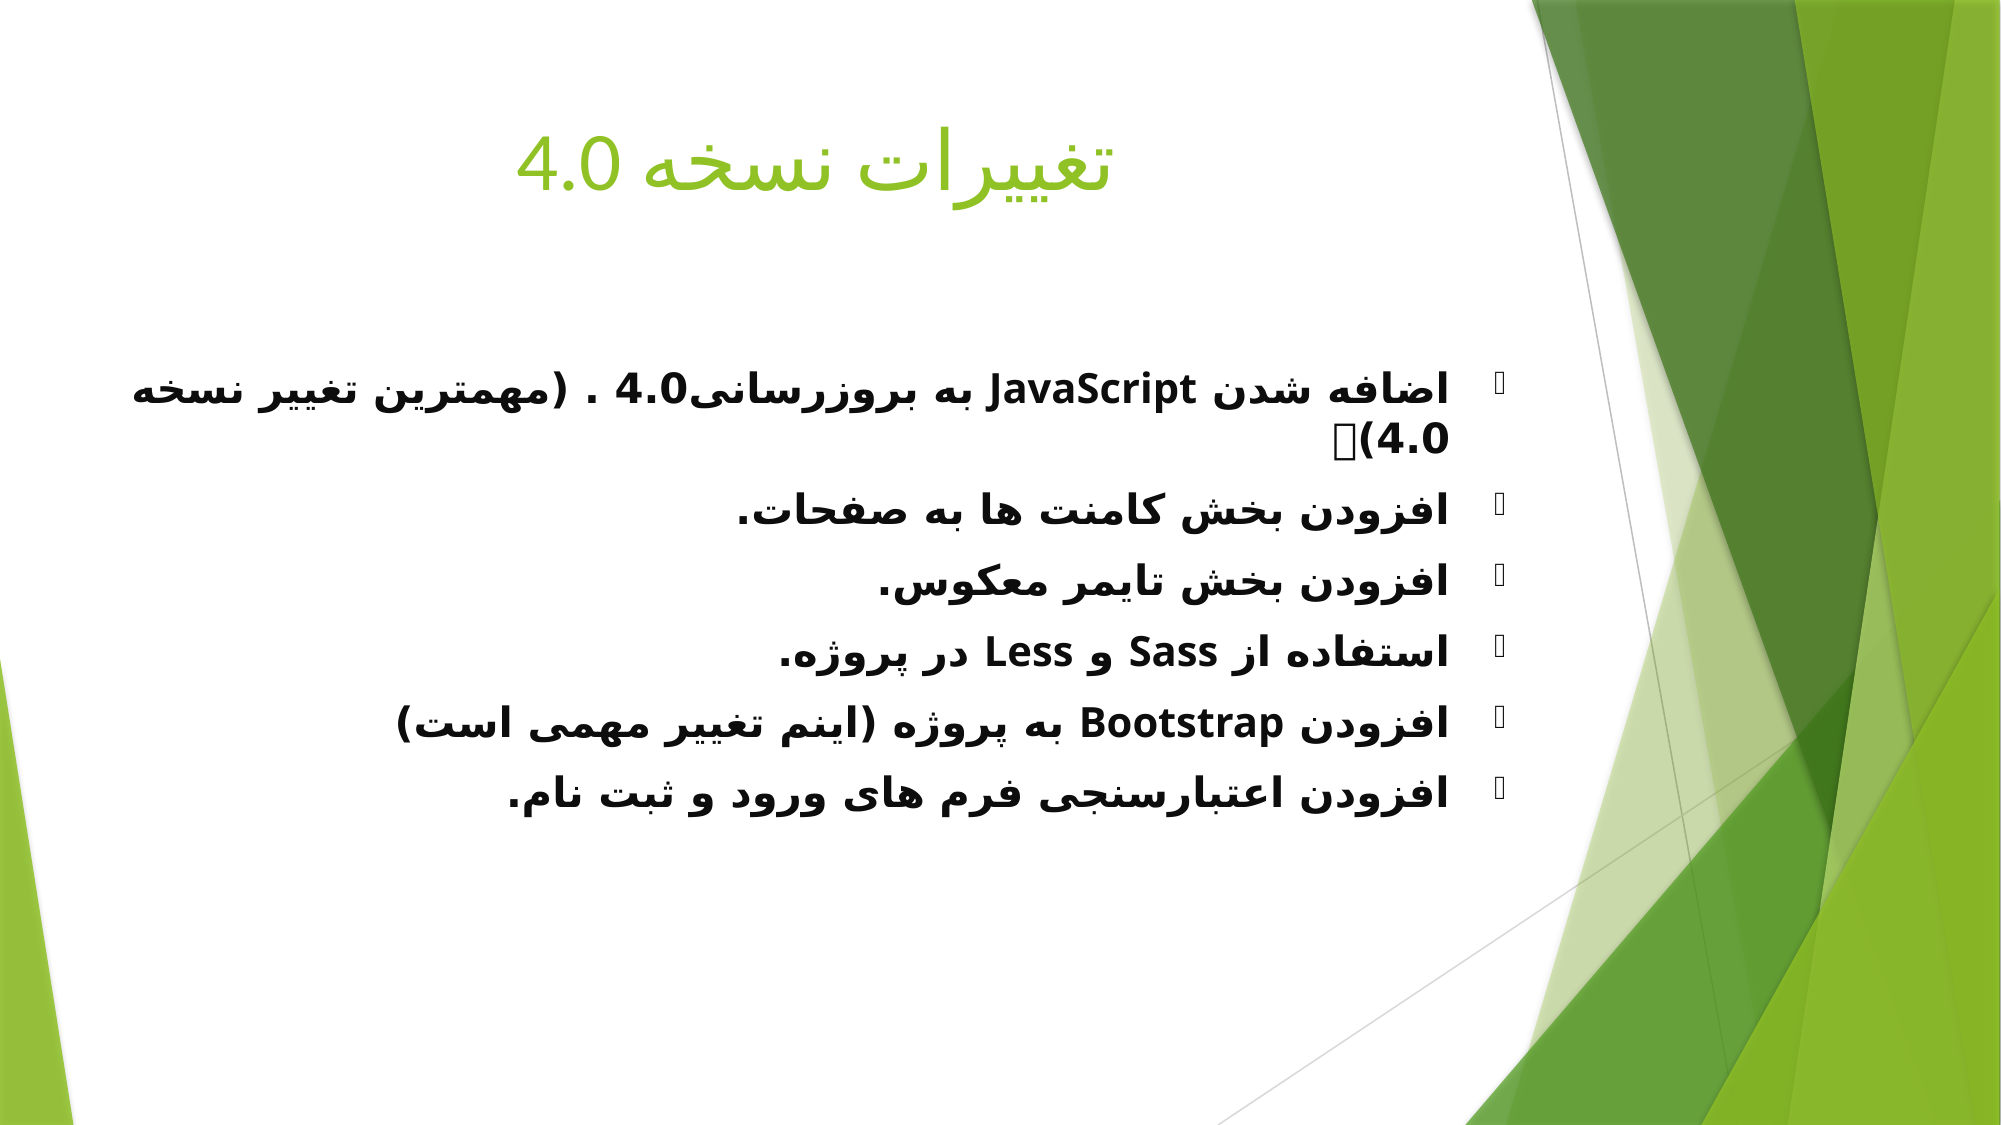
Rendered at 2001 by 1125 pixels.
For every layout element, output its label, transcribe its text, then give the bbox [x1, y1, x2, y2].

title تغییرات نسخه 4.0 [111, 99, 1522, 317]
list اضافه شدن JavaScript به بروزرسانی4.0 . (مهمترین تغییر نسخه 4.0)🤩 افزودن بخش کامنت ها به صفحات. افزودن بخش تایمر معکوس. استفاده از Sass و Less در پروژه. افزودن Bootstrap به پروژه (اینم تغییر مهمی است) افزودن اعتبارسنجی فرم های ورود و ثبت نام. [111, 354, 1522, 1050]
